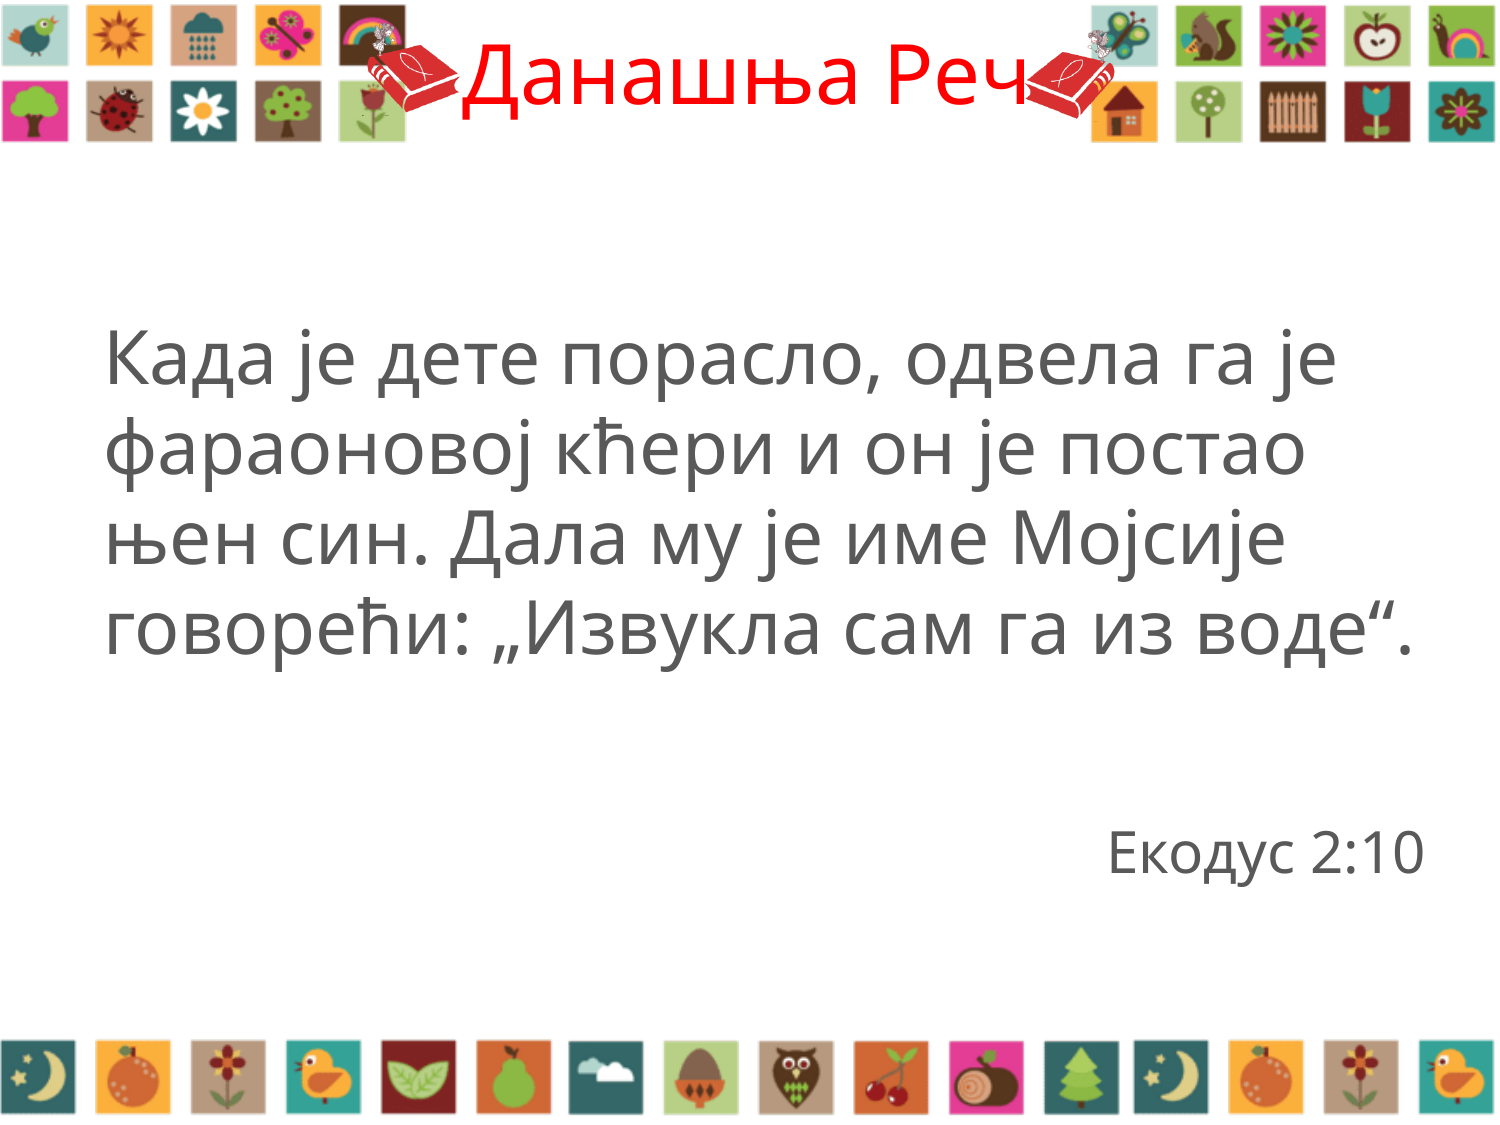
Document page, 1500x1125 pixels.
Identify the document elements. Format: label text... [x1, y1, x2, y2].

picture [992, 3, 1500, 150]
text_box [0, 1028, 1500, 1118]
text_box Данашња Реч [425, 13, 1076, 129]
picture [0, 3, 492, 150]
text_box Екодус 2:10 [808, 807, 1441, 893]
text_box Када је дете порасло, одвела га је фараоновој кћери и он је постао њен син. Дала му је име Мојсије говорећи: „Извукла сам га из воде“. [88, 302, 1436, 678]
